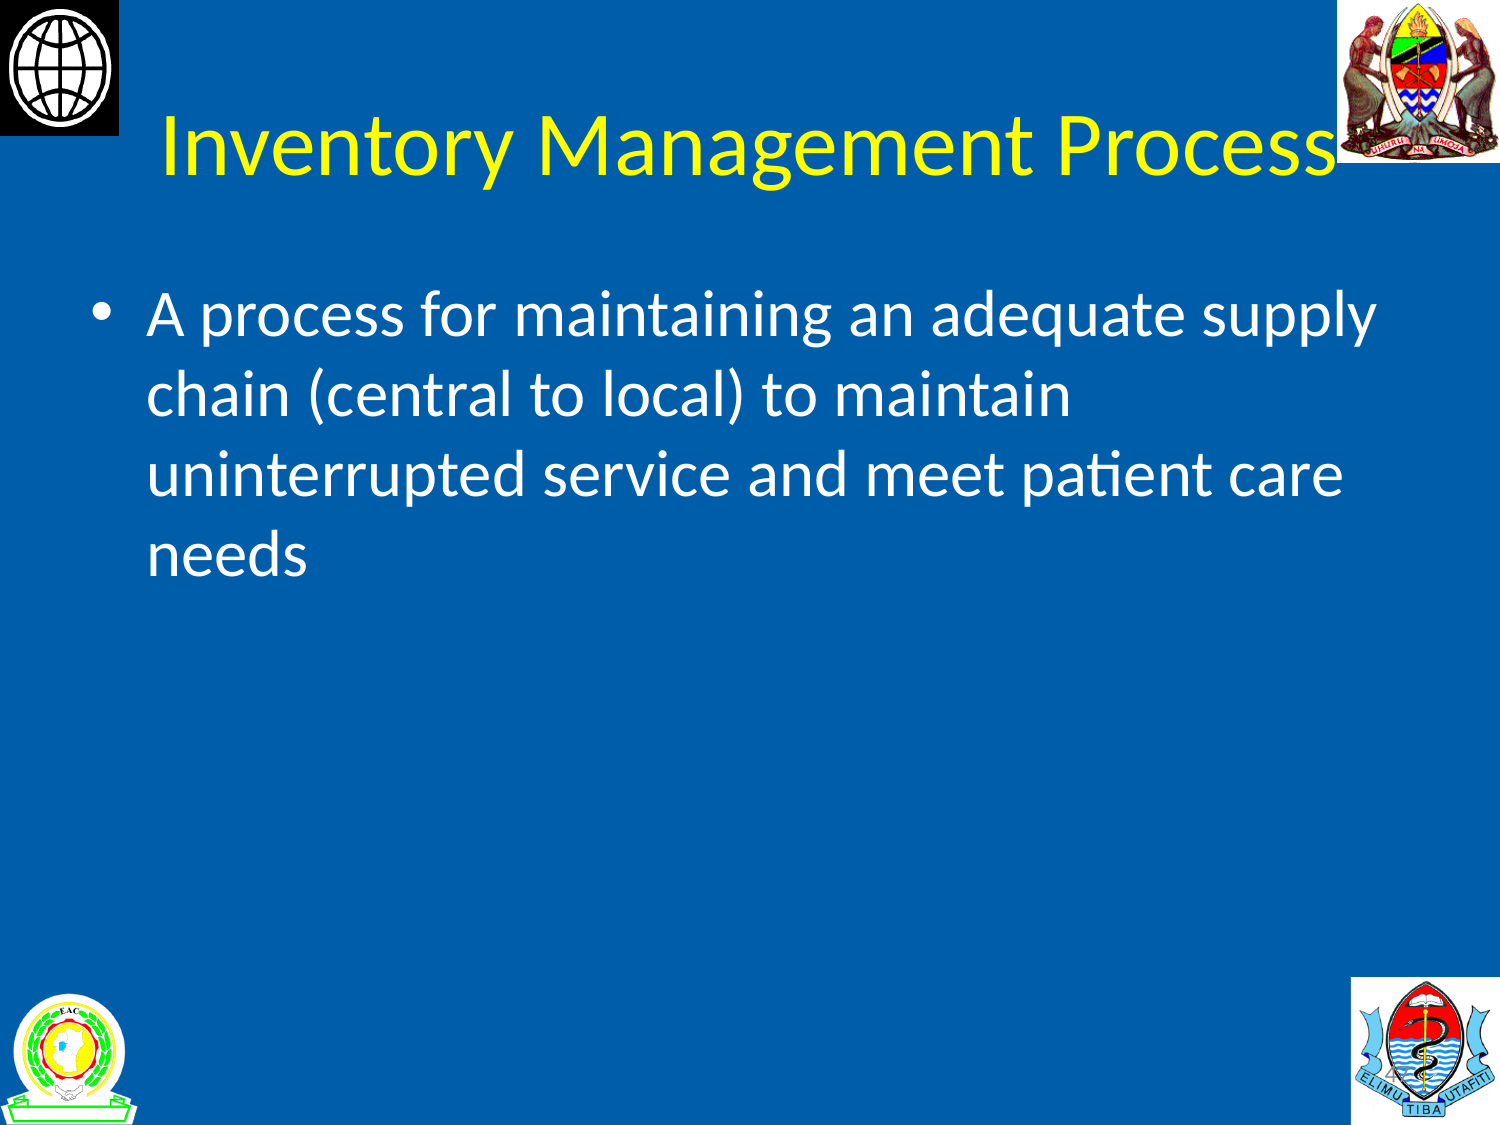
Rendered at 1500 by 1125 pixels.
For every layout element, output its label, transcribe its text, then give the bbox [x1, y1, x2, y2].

picture [0, 0, 119, 136]
picture [1337, 0, 1500, 163]
title Inventory Management Process [75, 45, 1425, 233]
picture [1350, 977, 1500, 1125]
picture [0, 993, 137, 1125]
text_box A process for maintaining an adequate supply chain (central to local) to maintain uninterrupted service and meet patient care needs [74, 262, 1425, 1005]
text_box <number> [1074, 1042, 1425, 1103]
